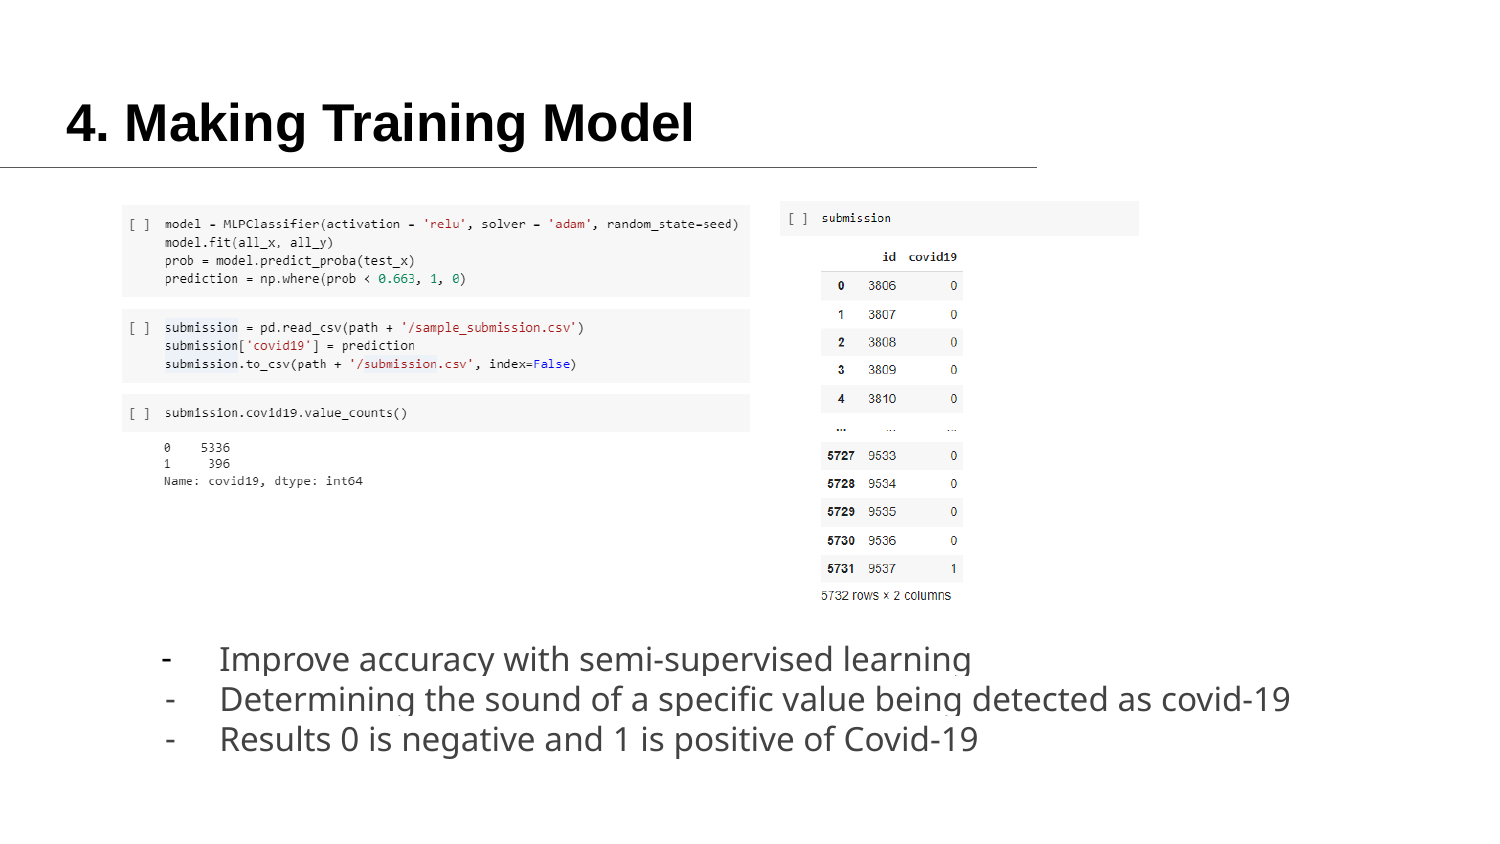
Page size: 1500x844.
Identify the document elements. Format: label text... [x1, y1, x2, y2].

title 4. Making Training Model [51, 72, 1449, 167]
picture [776, 200, 1139, 610]
picture [122, 200, 751, 503]
text_box Improve accuracy with semi-supervised learning Determining the sound of a specific value being detected as covid-19 Results 0 is negative and 1 is positive of Covid-19 [129, 623, 1394, 773]
